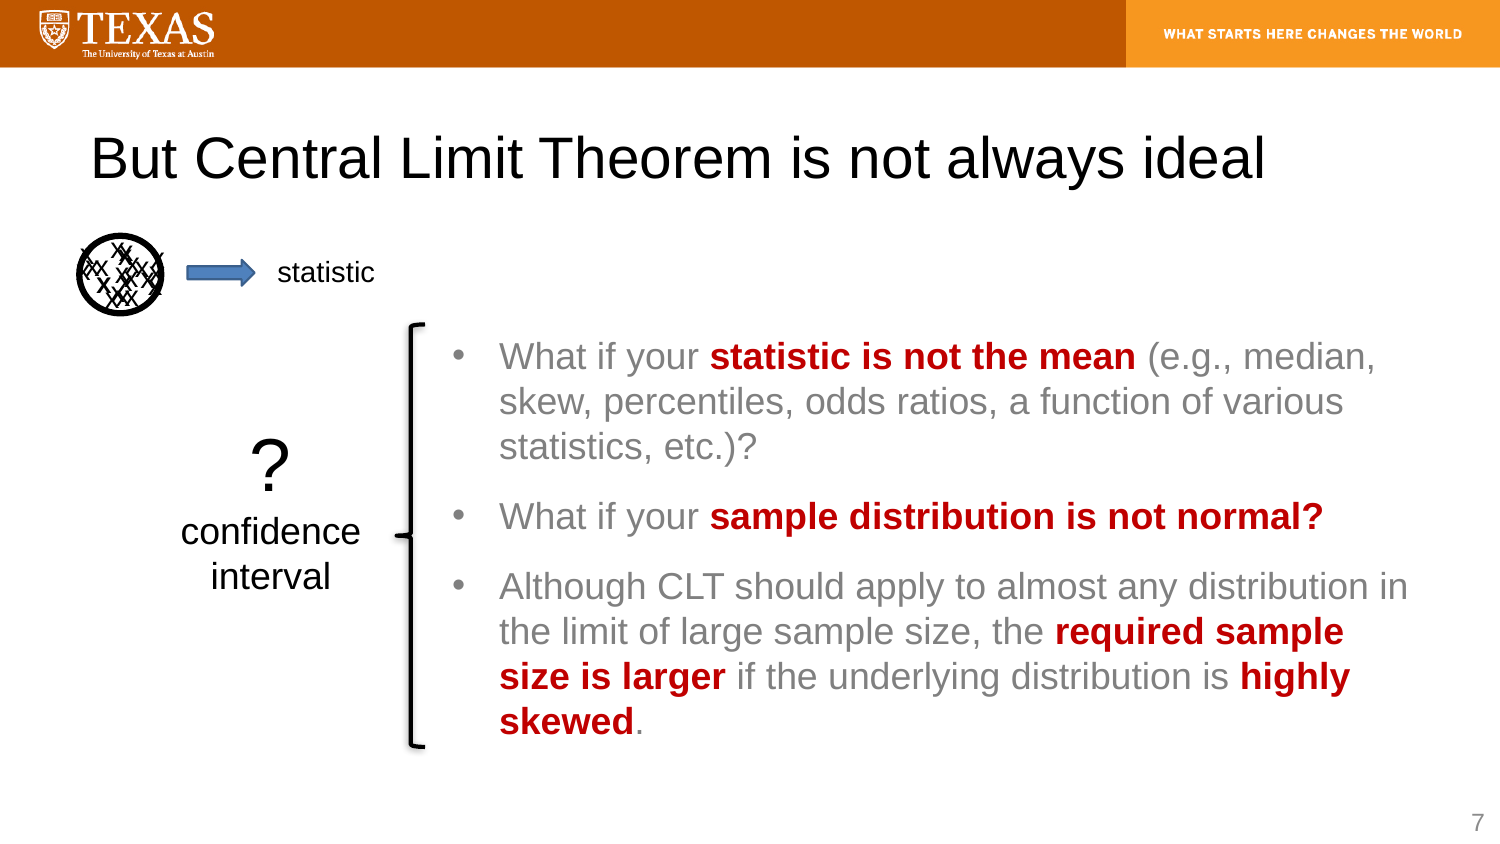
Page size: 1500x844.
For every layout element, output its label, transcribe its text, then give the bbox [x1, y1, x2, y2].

title But Central Limit Theorem is not always ideal [75, 84, 1425, 225]
text_box What if your statistic is not the mean (e.g., median, skew, percentiles, odds ratios, a function of various statistics, etc.)? What if your sample distribution is not normal? Although CLT should apply to almost any distribution in the limit of large sample size, the required sample size is larger if the underlying distribution is highly skewed. [437, 324, 1424, 749]
slide_number 7 [1162, 798, 1500, 844]
picture [0, 0, 1500, 844]
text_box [75, 221, 181, 323]
text_box [185, 257, 257, 288]
text_box statistic [262, 246, 397, 296]
text_box ? confidence interval [164, 409, 377, 605]
text_box [394, 322, 426, 750]
